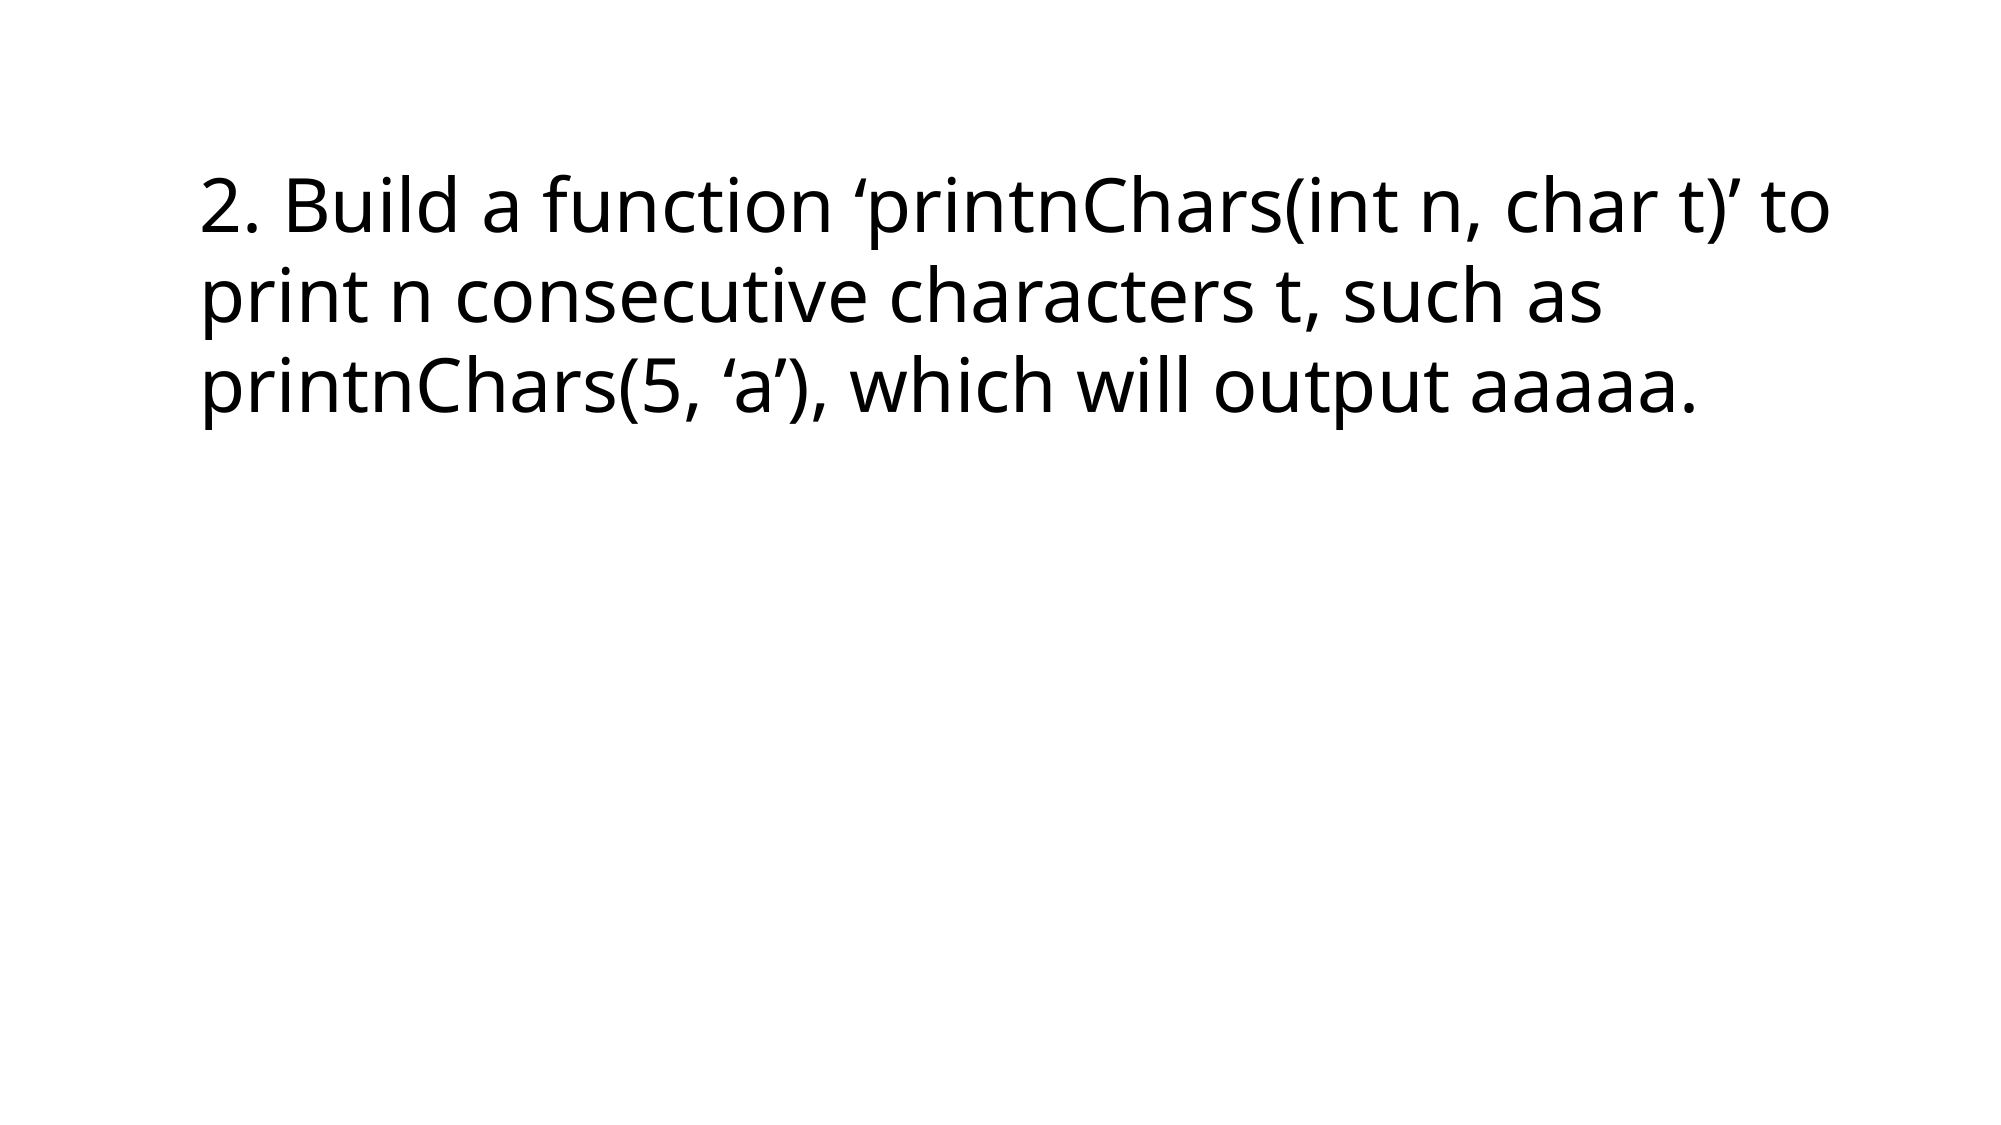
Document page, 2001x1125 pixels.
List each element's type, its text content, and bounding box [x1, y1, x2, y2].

text_box 2. Build a function ‘printnChars(int n, char t)’ to print n consecutive characters t, such as printnChars(5, ‘a’), which will output aaaaa. [184, 150, 1935, 436]
